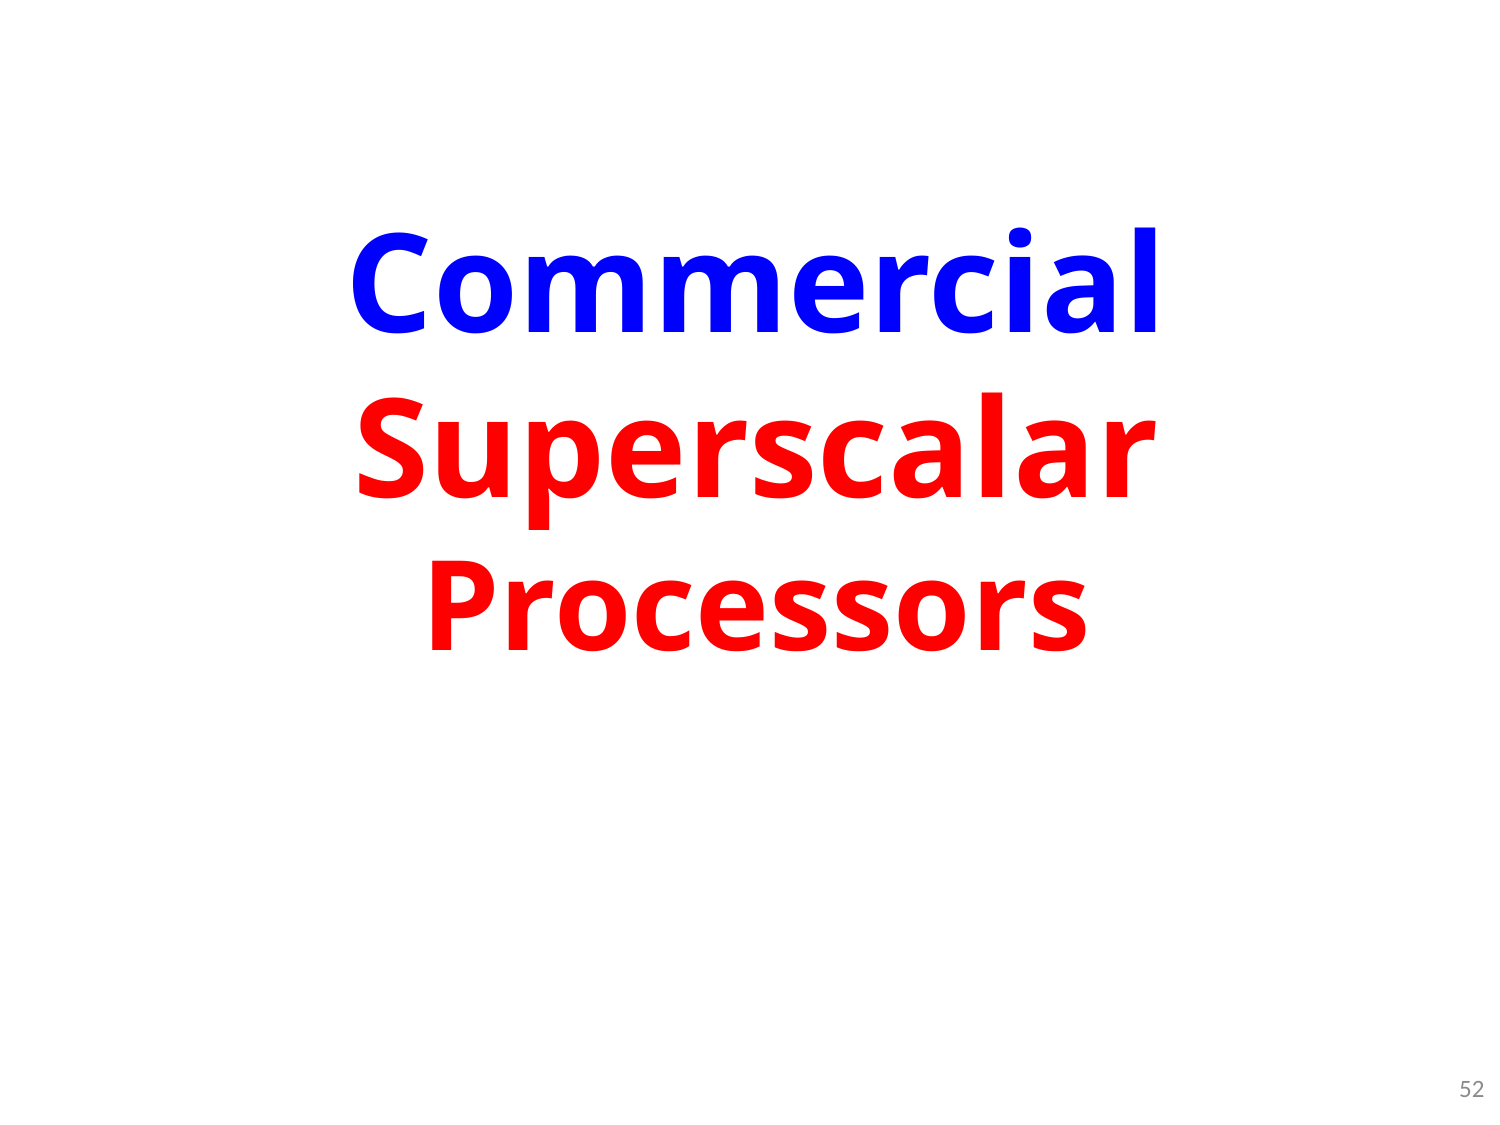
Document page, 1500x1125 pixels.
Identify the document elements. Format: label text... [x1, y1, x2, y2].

title Commercial Superscalar Processors [99, 62, 1413, 988]
slide_number 52 [1187, 1050, 1500, 1125]
